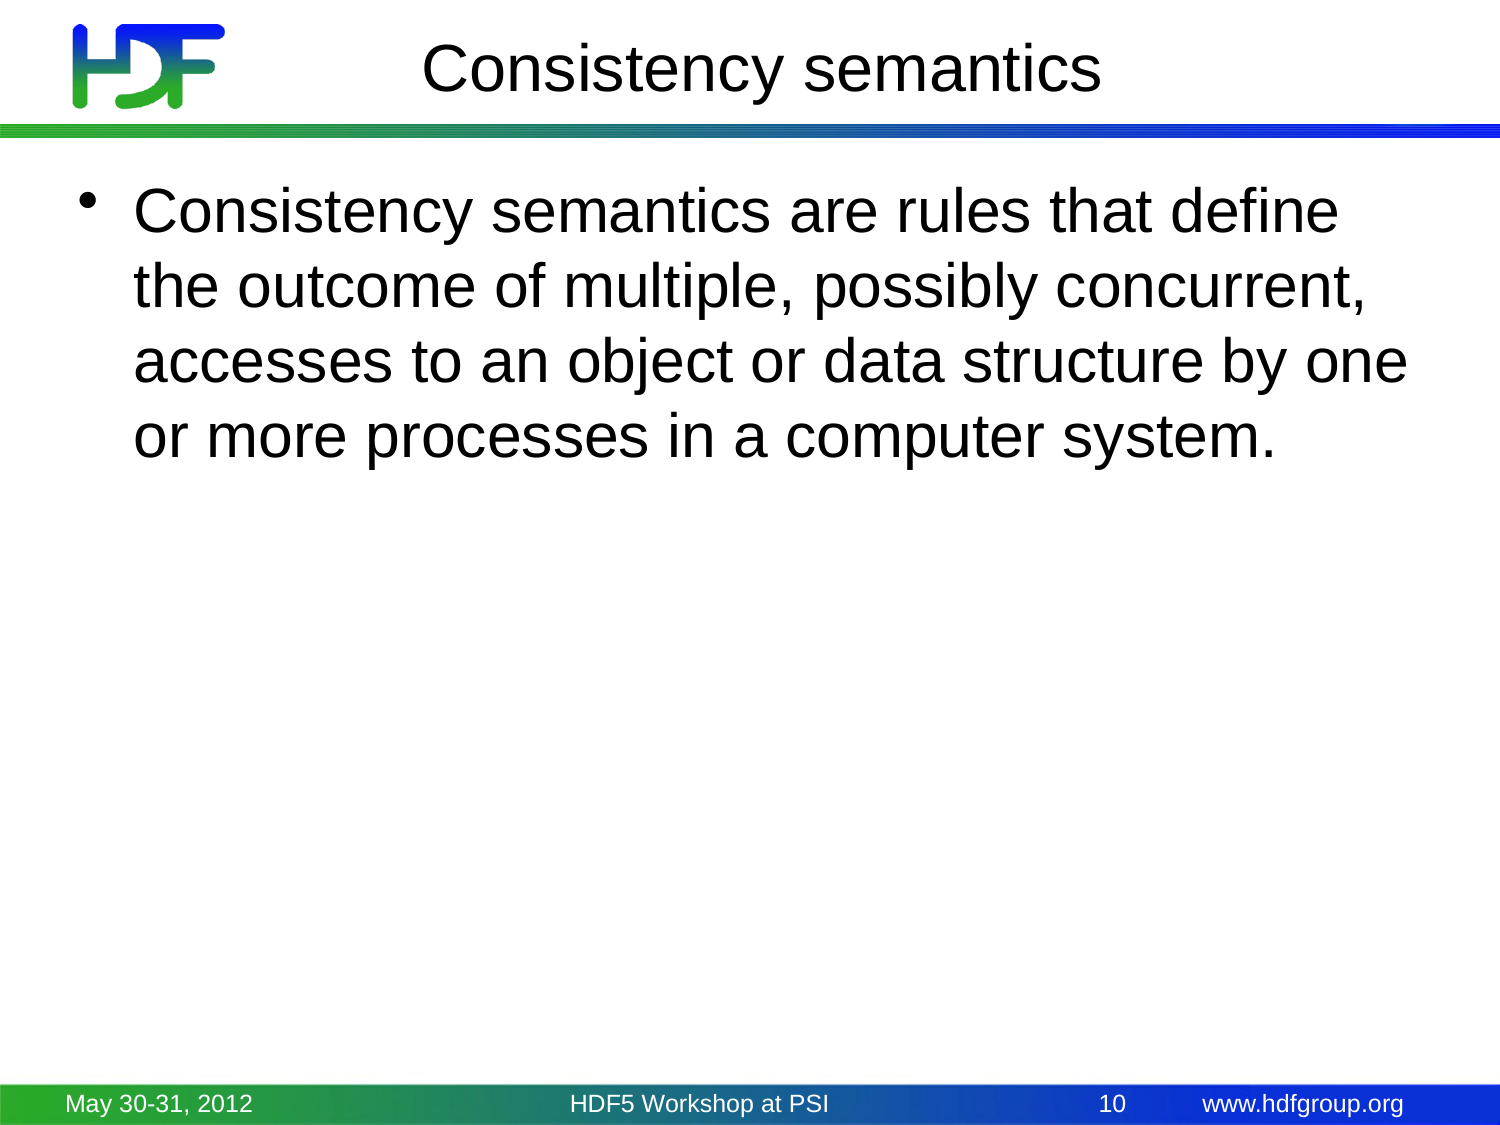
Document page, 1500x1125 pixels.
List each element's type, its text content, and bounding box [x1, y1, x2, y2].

picture [0, 0, 1500, 1125]
footer HDF5 Workshop at PSI [374, 1087, 1026, 1125]
list Consistency semantics are rules that define the outcome of multiple, possibly concurrent, accesses to an object or data structure by one or more processes in a computer system. [62, 162, 1450, 1063]
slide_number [49, 1087, 276, 1125]
slide_number 10 [1049, 1087, 1176, 1125]
title Consistency semantics [187, 24, 1338, 113]
